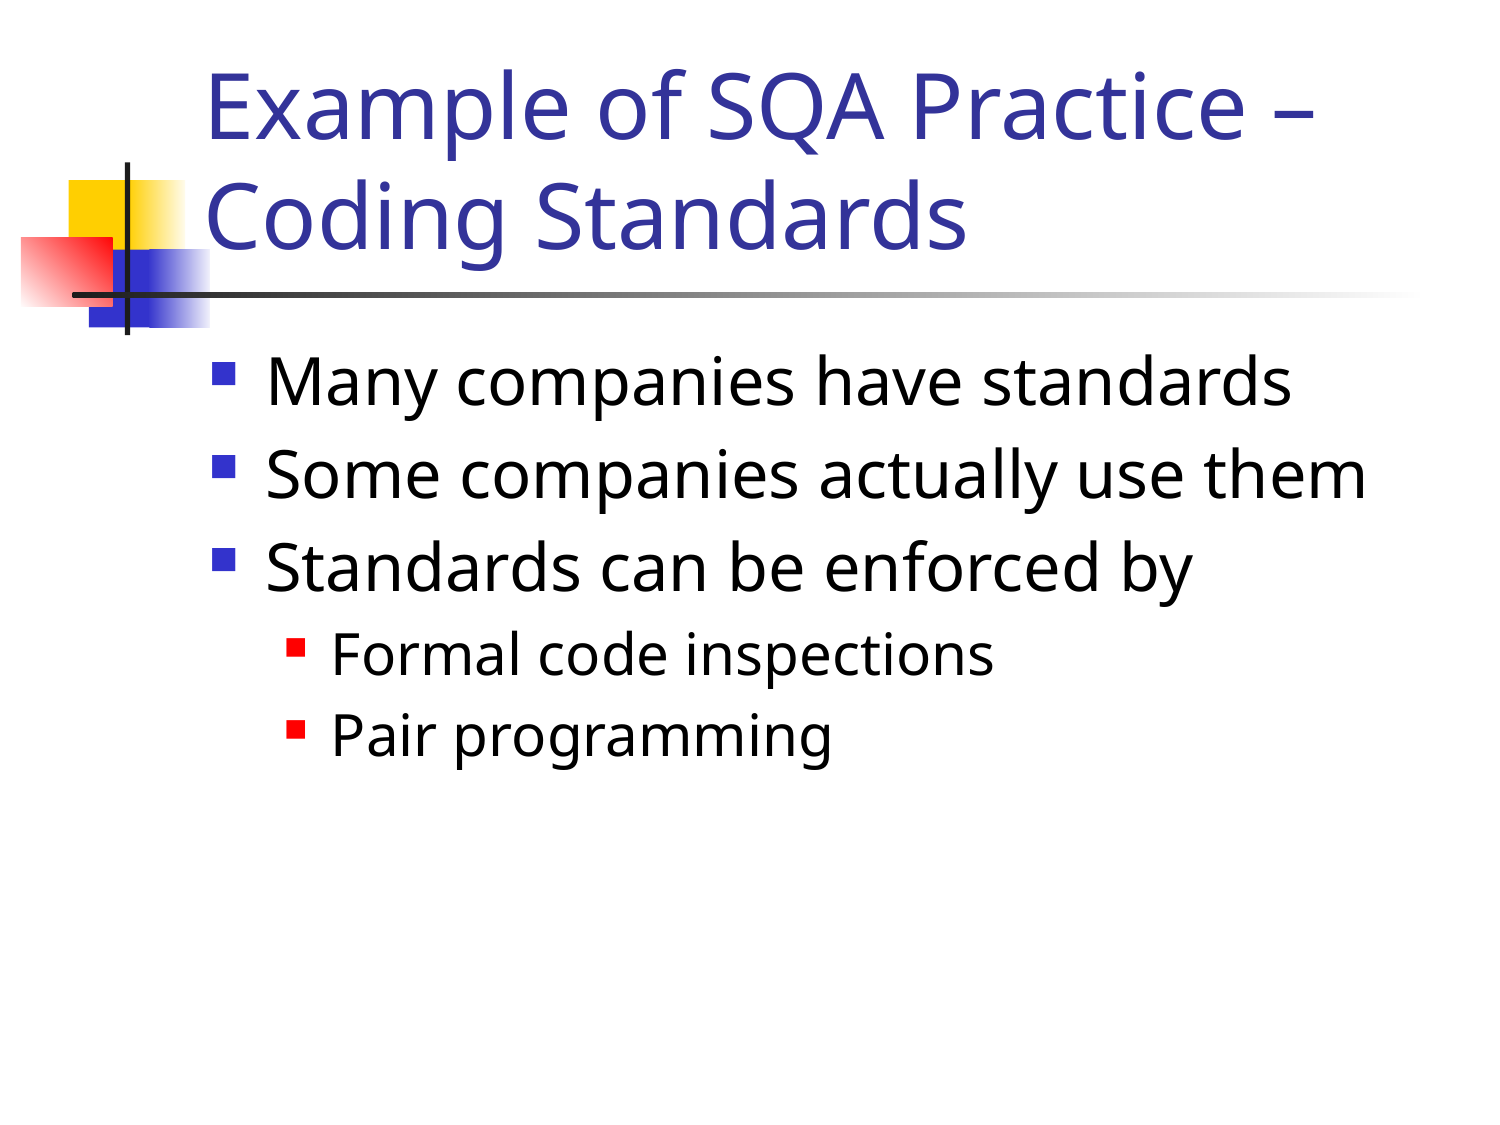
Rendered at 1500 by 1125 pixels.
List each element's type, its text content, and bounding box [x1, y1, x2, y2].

title Example of SQA Practice –Coding Standards [188, 35, 1468, 275]
list Many companies have standards Some companies actually use them Standards can be enforced by Formal code inspections Pair programming [193, 331, 1469, 1006]
